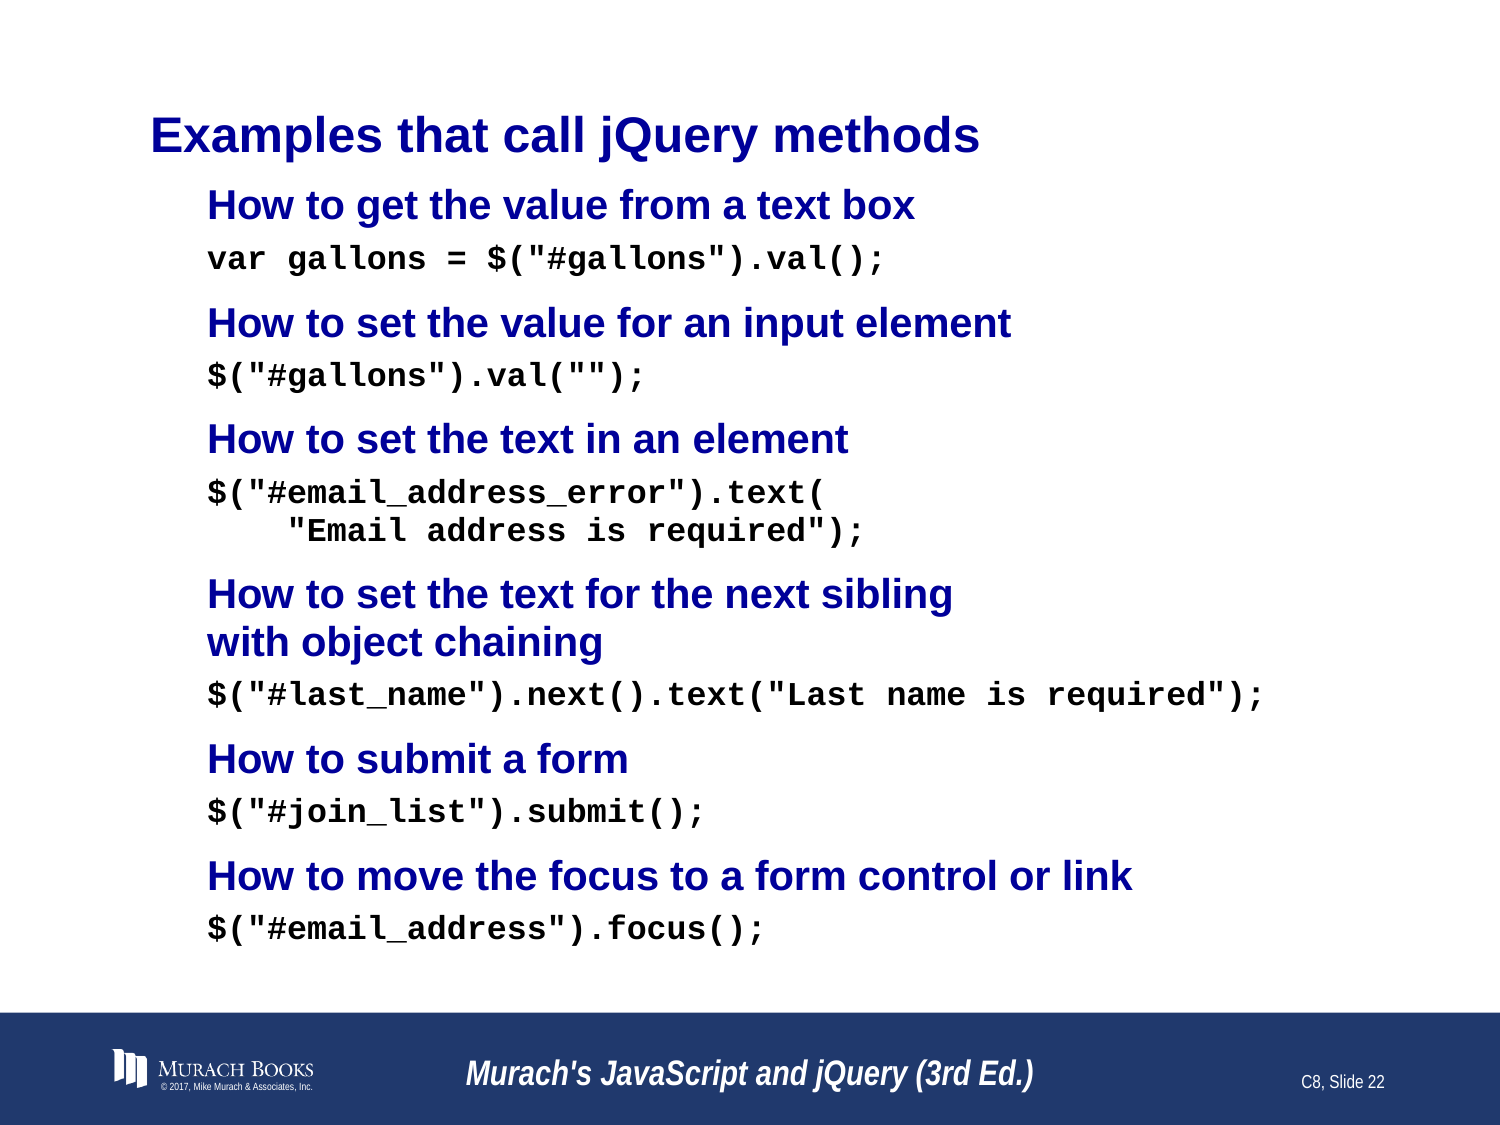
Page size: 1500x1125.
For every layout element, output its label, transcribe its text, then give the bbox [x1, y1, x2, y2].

slide_number C8, Slide 22 [1087, 1025, 1400, 1100]
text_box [149, 162, 1350, 950]
slide_number Murach's JavaScript and jQuery (3rd Ed.) [463, 1025, 1050, 1100]
footer © 2017, Mike Murach & Associates, Inc. [12, 1025, 463, 1100]
title Examples that call jQuery methods [150, 102, 1350, 161]
